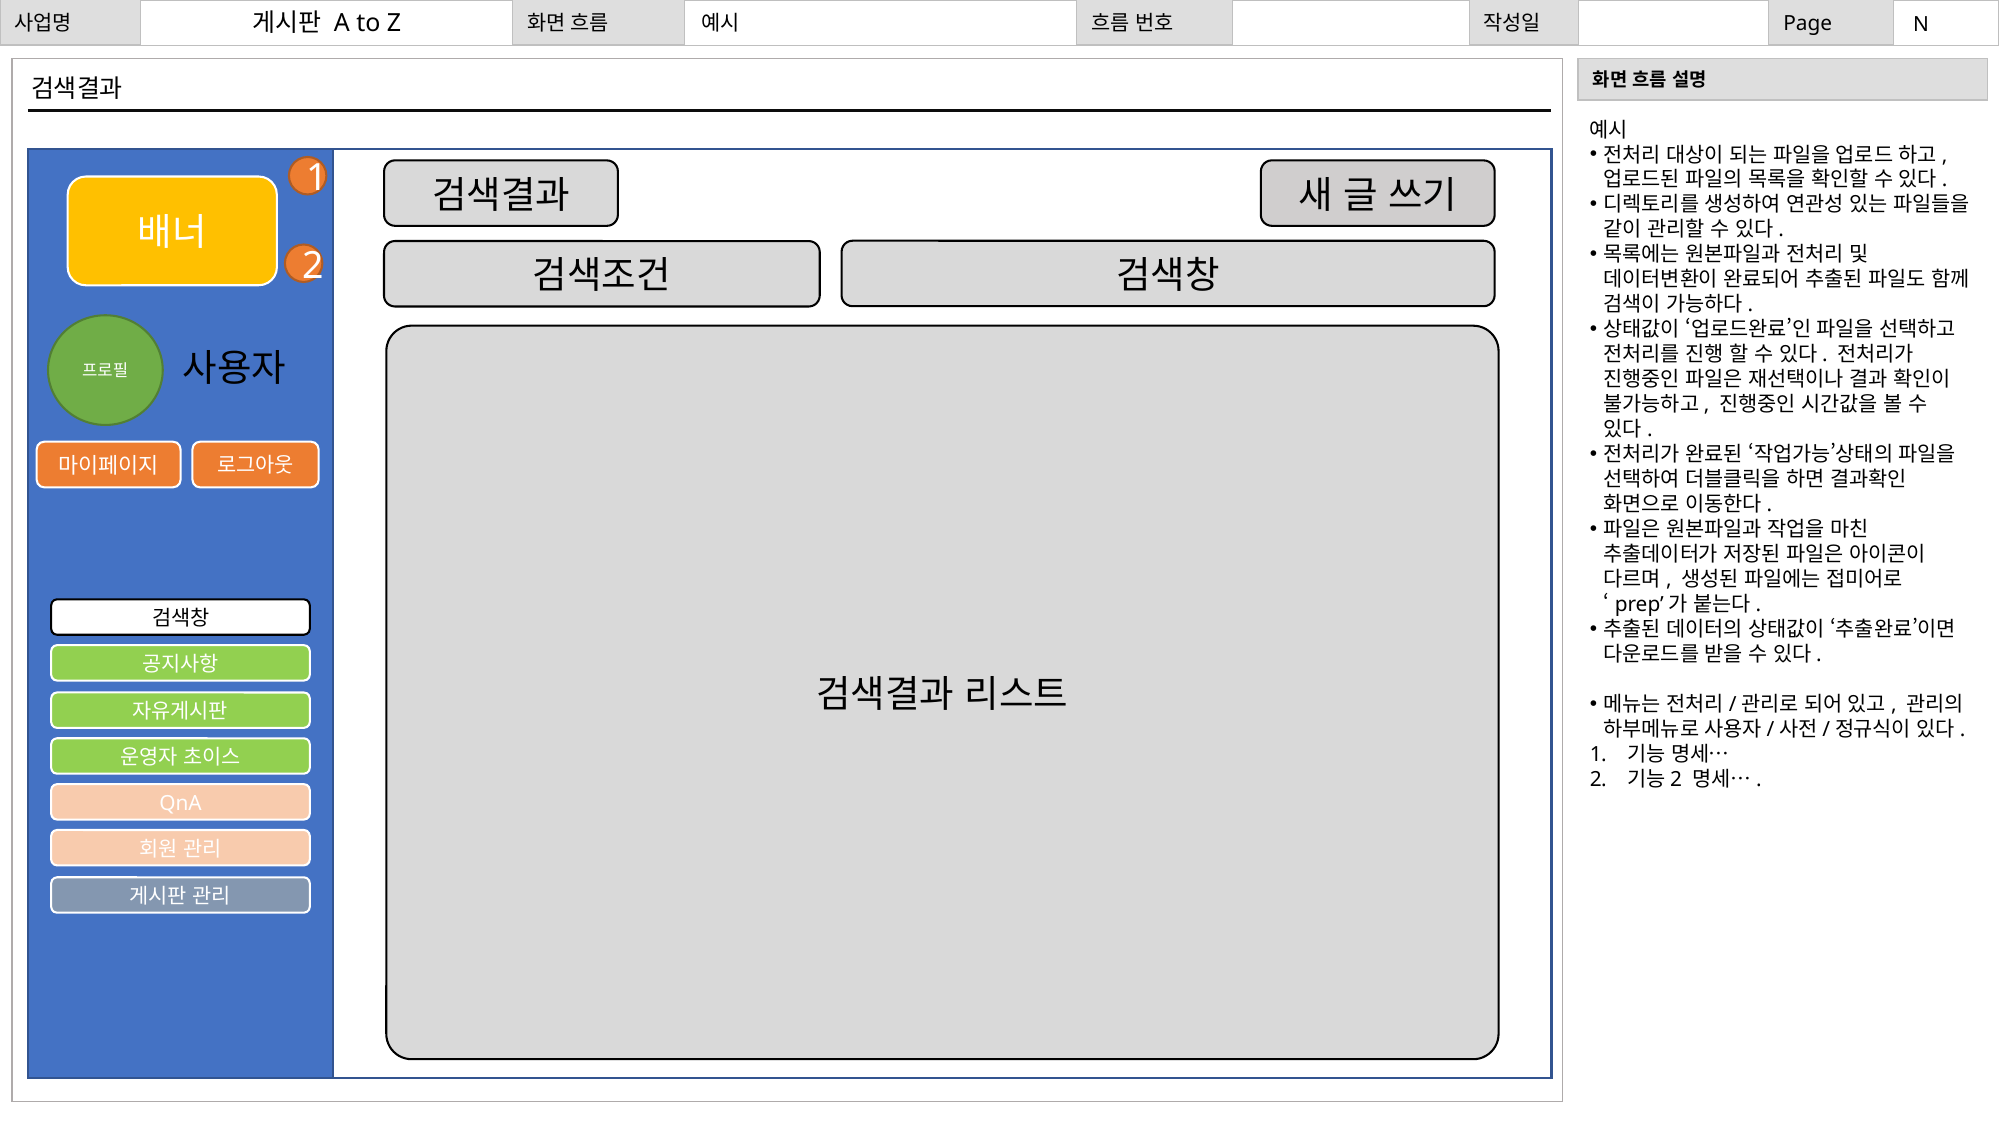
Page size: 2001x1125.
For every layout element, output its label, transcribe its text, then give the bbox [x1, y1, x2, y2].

text_box 검색창 [840, 239, 1496, 308]
text_box 1 [287, 155, 328, 196]
text_box 운영자 초이스 [50, 737, 311, 775]
text_box 사용자 [168, 336, 302, 397]
text_box 프로필 [46, 314, 164, 426]
text_box 검색조건 [382, 239, 821, 308]
text_box 검색창 [50, 598, 311, 636]
text_box 회원 관리 [50, 828, 311, 867]
text_box QnA [50, 783, 311, 821]
text_box 게시판 관리 [50, 876, 311, 914]
text_box 2 [283, 243, 324, 284]
text_box 검색결과 리스트 [385, 324, 1500, 1061]
text_box [27, 148, 334, 1079]
text_box 검색결과 [383, 159, 619, 227]
text_box 검색결과 [16, 65, 523, 110]
text_box 로그아웃 [191, 440, 320, 489]
text_box 배너 [66, 175, 278, 287]
text_box 새 글 쓰기 [1259, 159, 1496, 227]
text_box 마이페이지 [35, 440, 182, 489]
text_box 공지사항 [50, 644, 311, 682]
text_box [334, 148, 1553, 1079]
text_box 예시 전처리 대상이 되는 파일을 업로드 하고, 업로드된 파일의 목록을 확인할 수 있다. 디렉토리를 생성하여 연관성 있는 파일들을 같이 관리할 수 있다. 목록에는 원본파일과 전처리 및 데이터변환이 완료되어 추출된 파일도 함께 검색이 가능하다. 상태값이 ‘업로드완료’인 파일을 선택하고 전처리를 진행 할 수 있다. 전처리가 진행중인 파일은 재선택이나 결과 확인이 불가능하고, 진행중인 시간값을 볼 수 있다. 전처리가 완료된 ‘작업가능’상태의 파일을 선택하여 더블클릭을 하면 결과확인 화면으로 이동한다. 파일은 원본파일과 작업을 마친 추출데이터가 저장된 파일은 아이콘이 다르며, 생성된 파일에는 접미어로 ‘prep’가 붙는다. 추출된 데이터의 상태값이 ‘추출완료’이면 다운로드를 받을 수 있다. 메뉴는 전처리/관리로 되어 있고, 관리의 하부메뉴로 사용자/사전/정규식이 있다. 기능 명세… 기능2 명세…. [1574, 108, 1984, 823]
text_box 게시판 A to Z [237, 0, 417, 44]
list [1233, 0, 1469, 45]
text_box 자유게시판 [50, 691, 311, 729]
title 예시 [686, 0, 1078, 47]
text_box N [1898, 0, 1993, 47]
